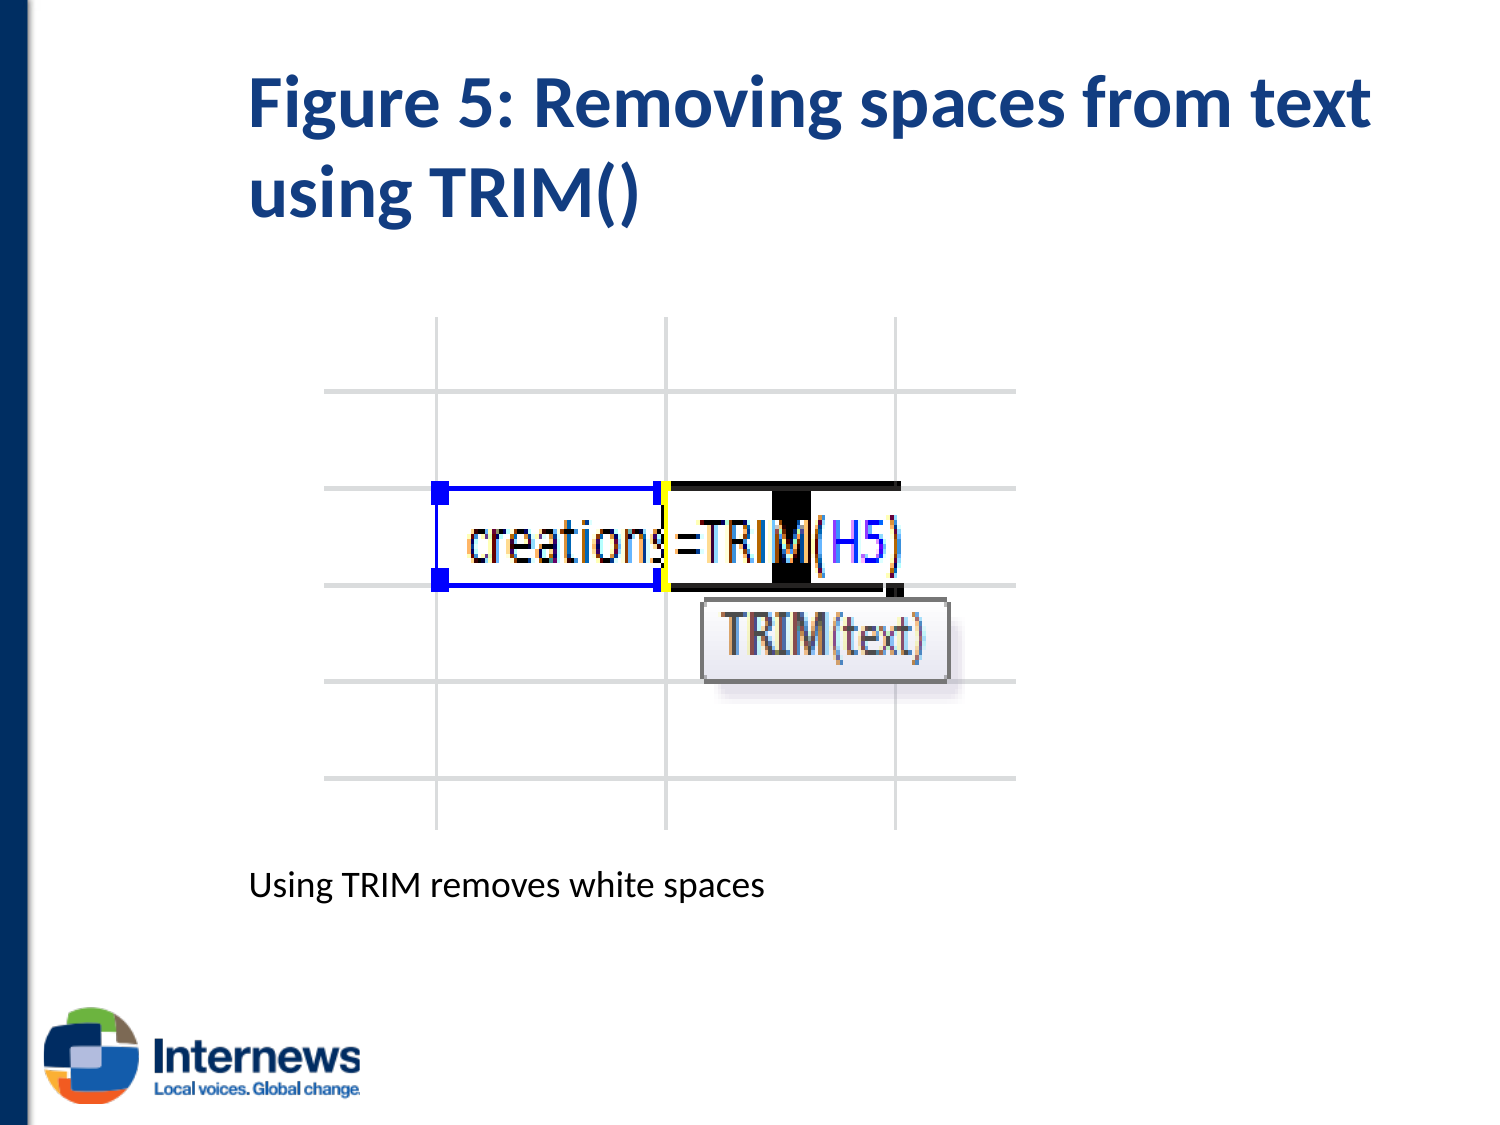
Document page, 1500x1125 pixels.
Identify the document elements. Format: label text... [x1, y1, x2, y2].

picture [0, 0, 44, 1125]
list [324, 317, 1017, 830]
title Figure 5: Removing spaces from text using TRIM() [233, 77, 1412, 298]
text_box Using TRIM removes white spaces [233, 852, 900, 912]
